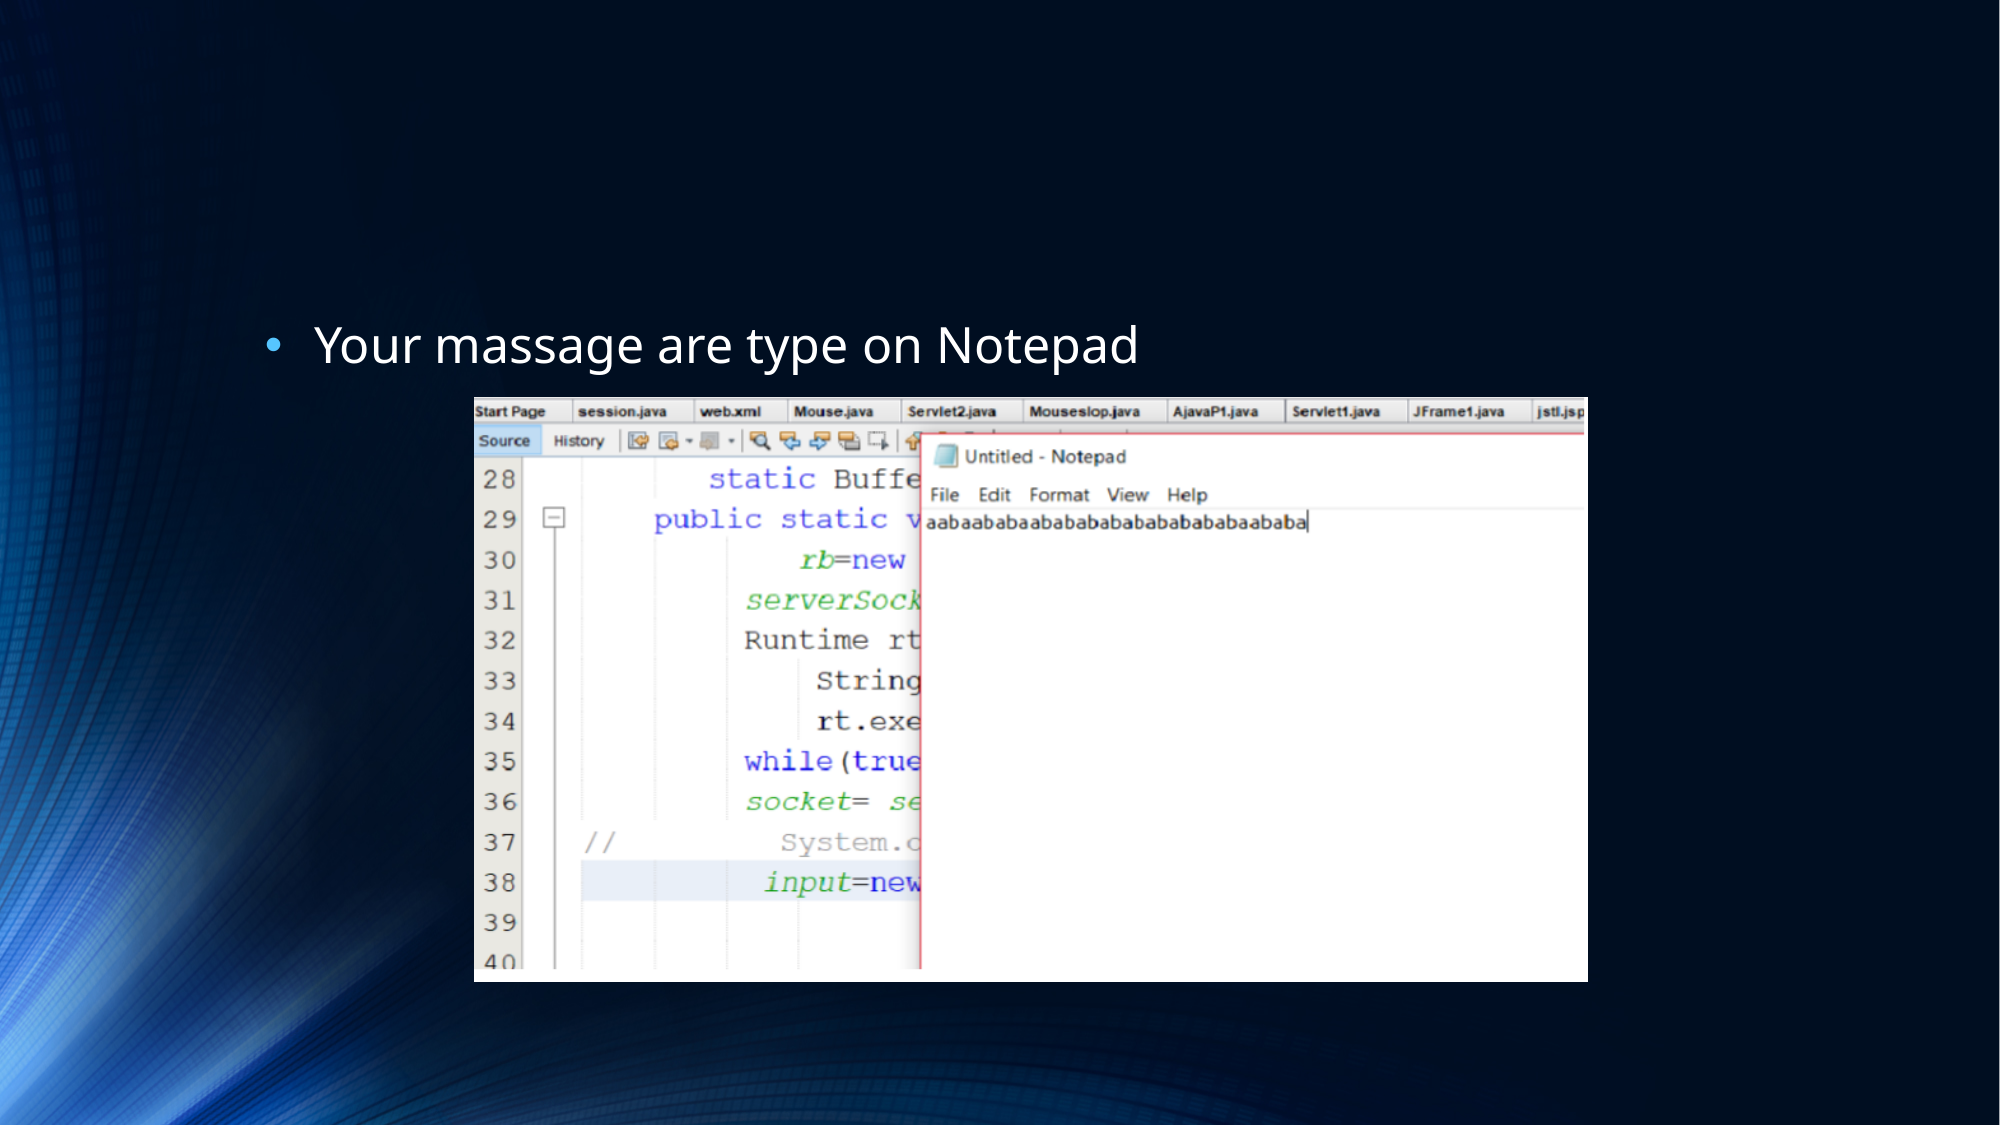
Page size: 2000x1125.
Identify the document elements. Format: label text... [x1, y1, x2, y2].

list Your massage are type on Notepad [249, 312, 1749, 988]
picture [0, 0, 2000, 1125]
